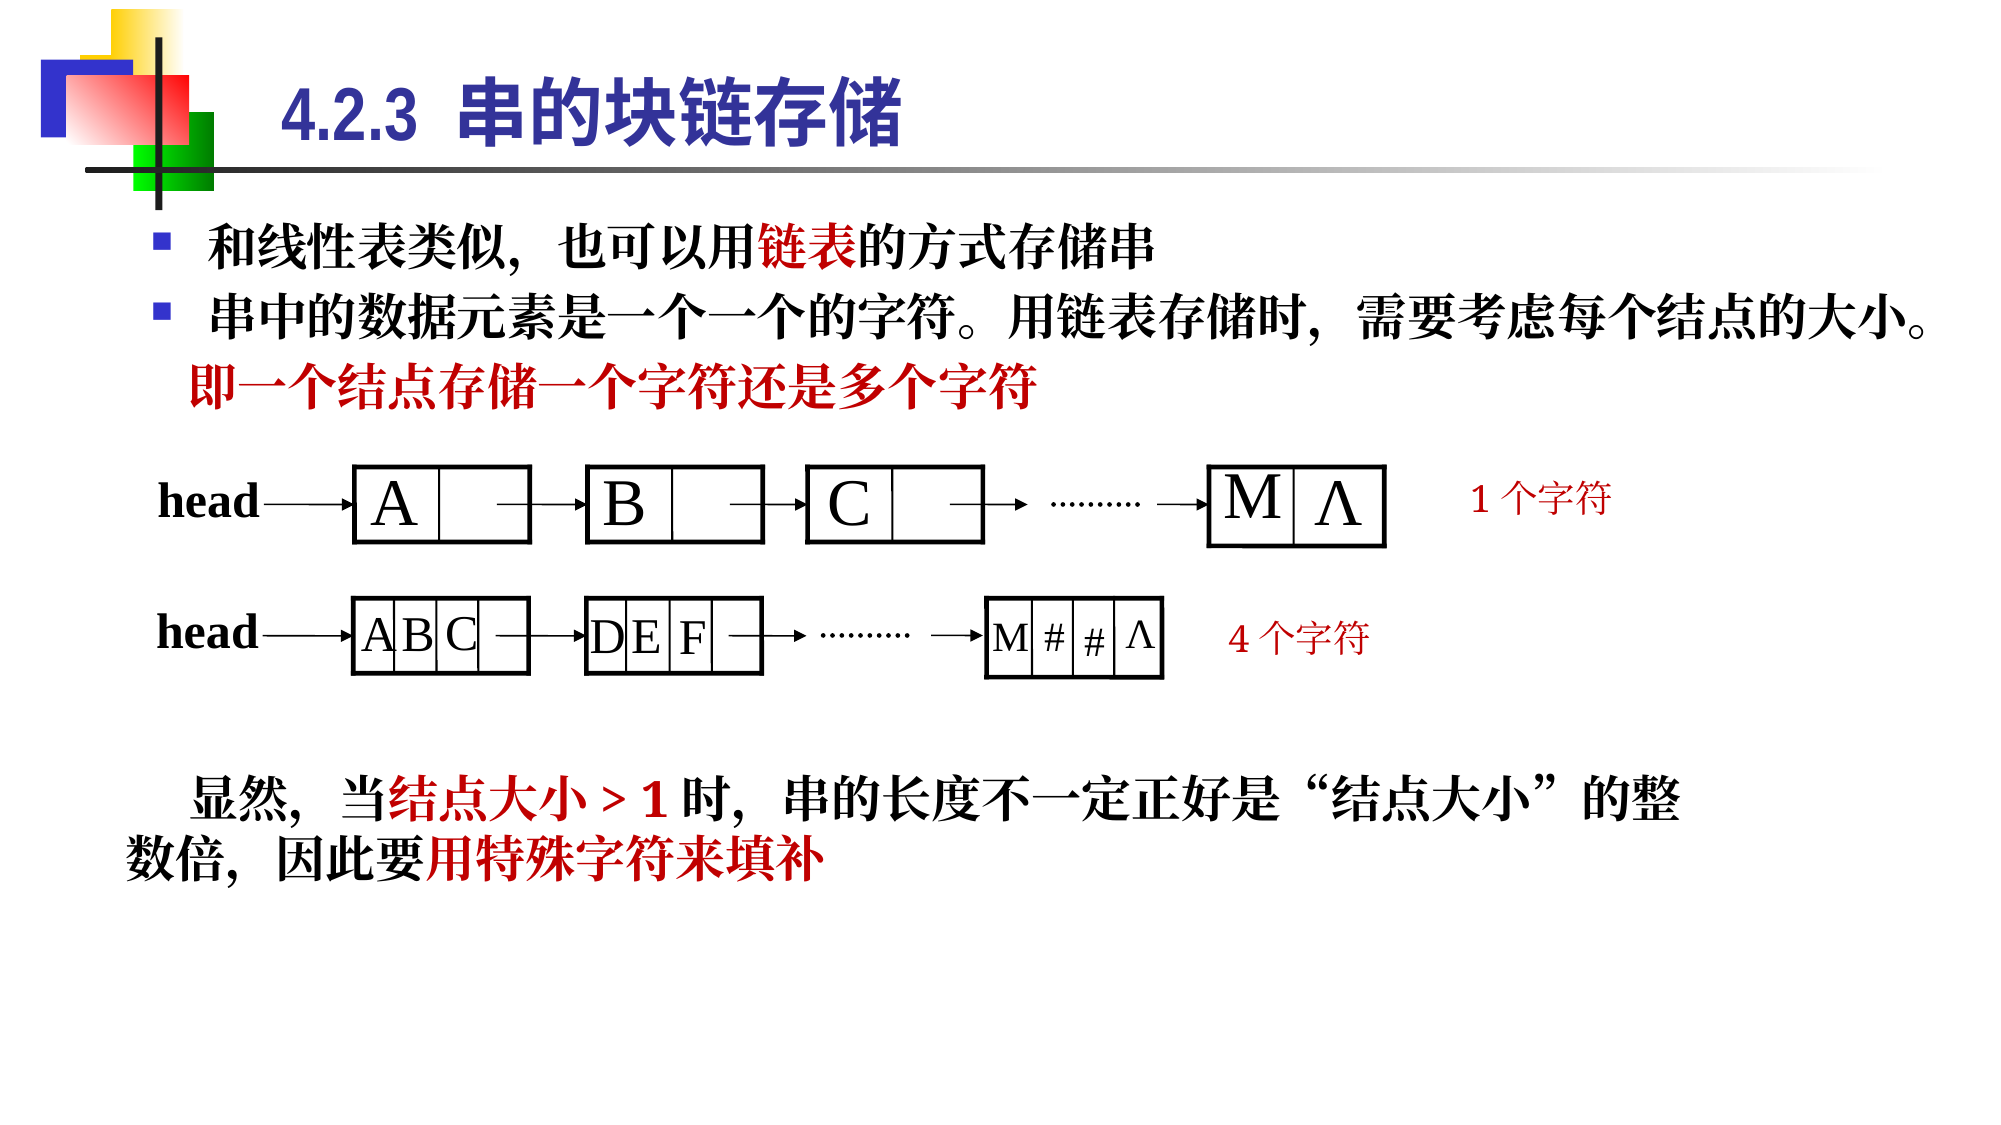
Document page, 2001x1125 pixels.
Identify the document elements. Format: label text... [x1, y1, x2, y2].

list 和线性表类似，也可以用链表的方式存储串 串中的数据元素是一个一个的字符。用链表存储时，需要考虑每个结点的大小。 即一个结点存储一个字符还是多个字符 [135, 207, 2000, 713]
title 4.2.3 串的块链存储 [266, 37, 1972, 163]
text_box 显然，当结点大小> 1时，串的长度不一定正好是“结点大小”的整数倍，因此要用特殊字符来填补 [35, 760, 1702, 896]
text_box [140, 591, 1181, 682]
text_box 4个字符 [1213, 607, 1386, 668]
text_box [141, 459, 1385, 549]
text_box 1个字符 [1455, 467, 1628, 528]
